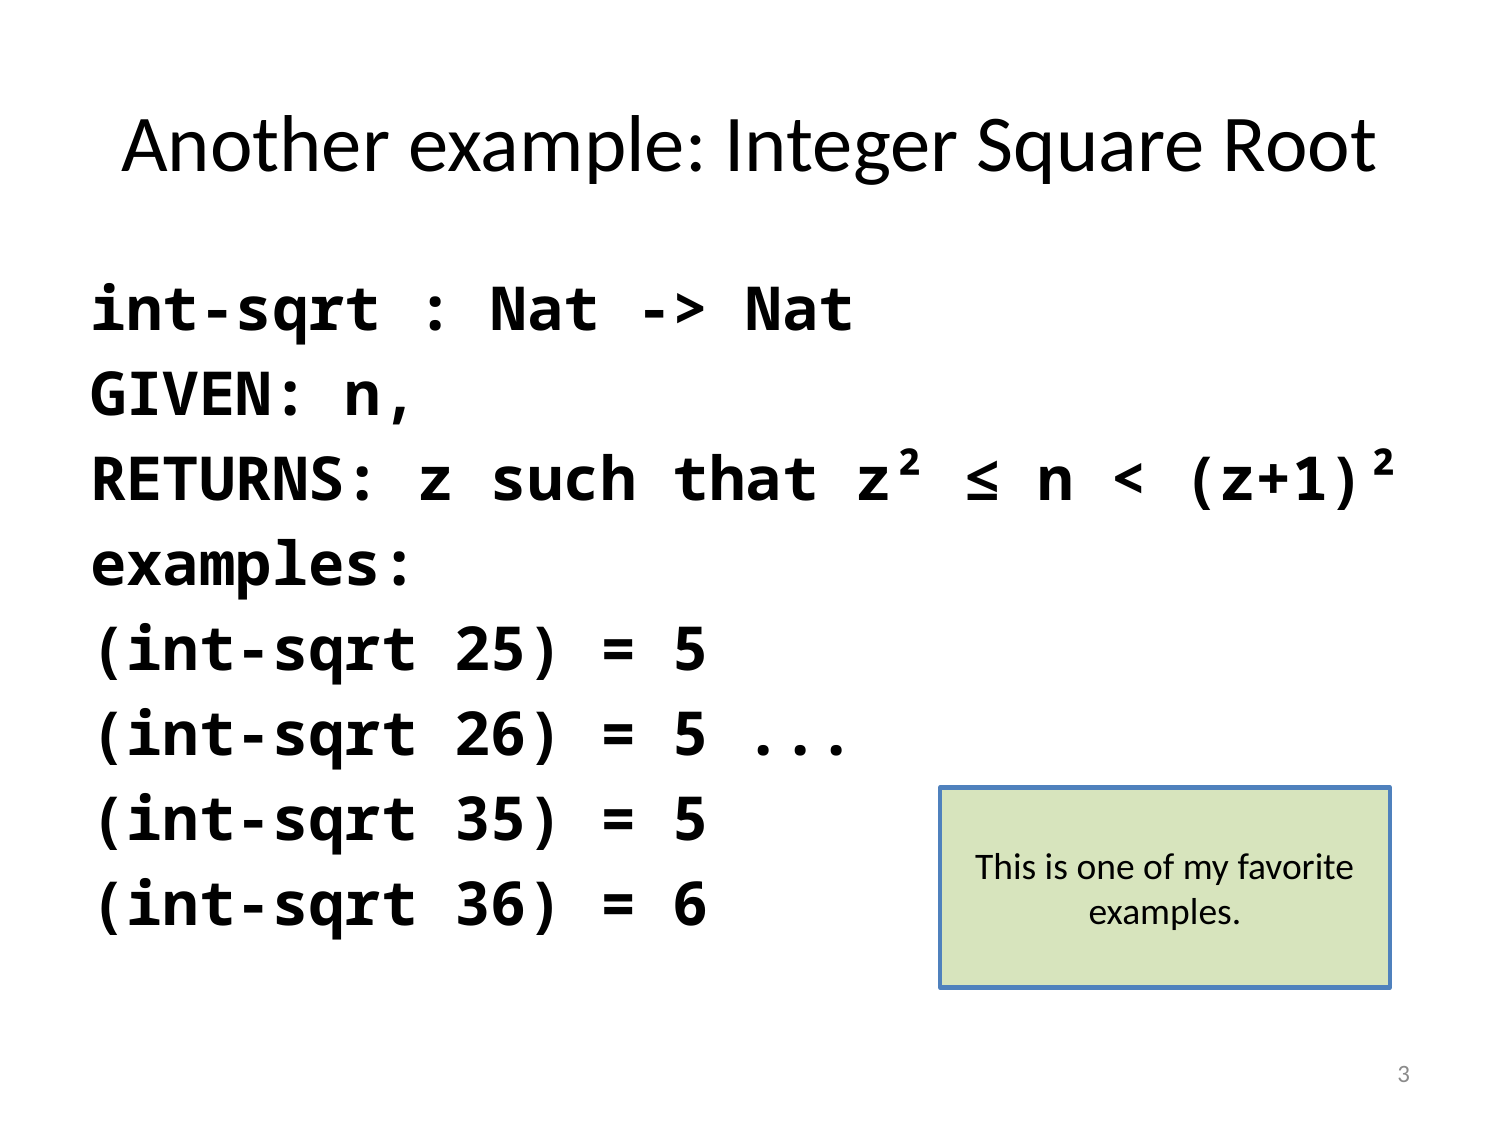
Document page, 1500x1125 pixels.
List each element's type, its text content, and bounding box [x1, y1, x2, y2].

title Another example: Integer Square Root [75, 45, 1425, 233]
text_box This is one of my favorite examples. [938, 785, 1392, 990]
slide_number 3 [1074, 1042, 1425, 1103]
list int-sqrt : Nat -> Nat GIVEN: n, RETURNS: z such that z² ≤ n < (z+1)² examples: (int-sqrt 25) = 5 (int-sqrt 26) = 5 ... (int-sqrt 35) = 5 (int-sqrt 36) = 6 [75, 262, 1425, 1005]
